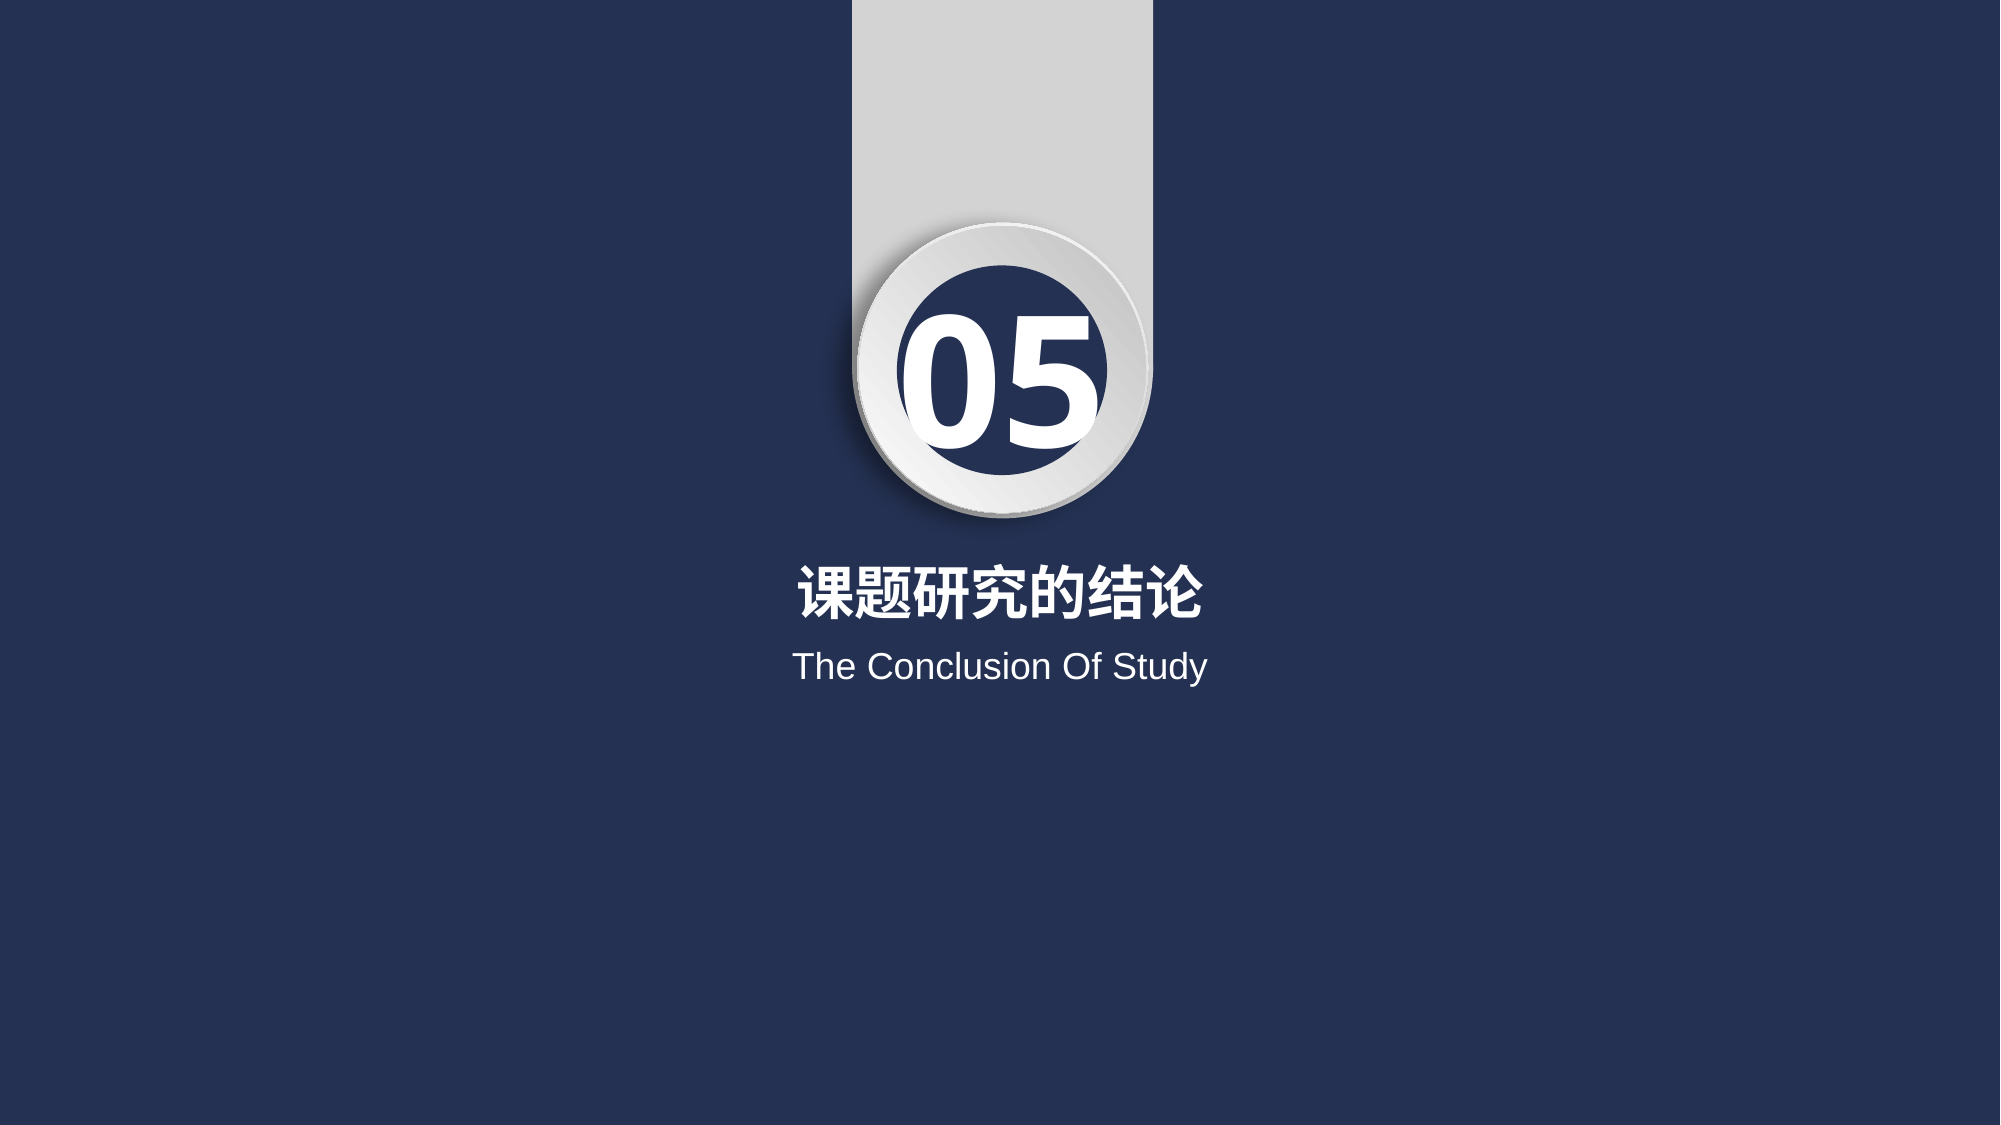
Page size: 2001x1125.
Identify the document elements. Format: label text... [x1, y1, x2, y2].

text_box The Conclusion Of Study [588, 634, 1412, 695]
text_box 05 [776, 410, 1227, 491]
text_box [743, 108, 1262, 410]
text_box 课题研究的结论 [593, 548, 1407, 634]
